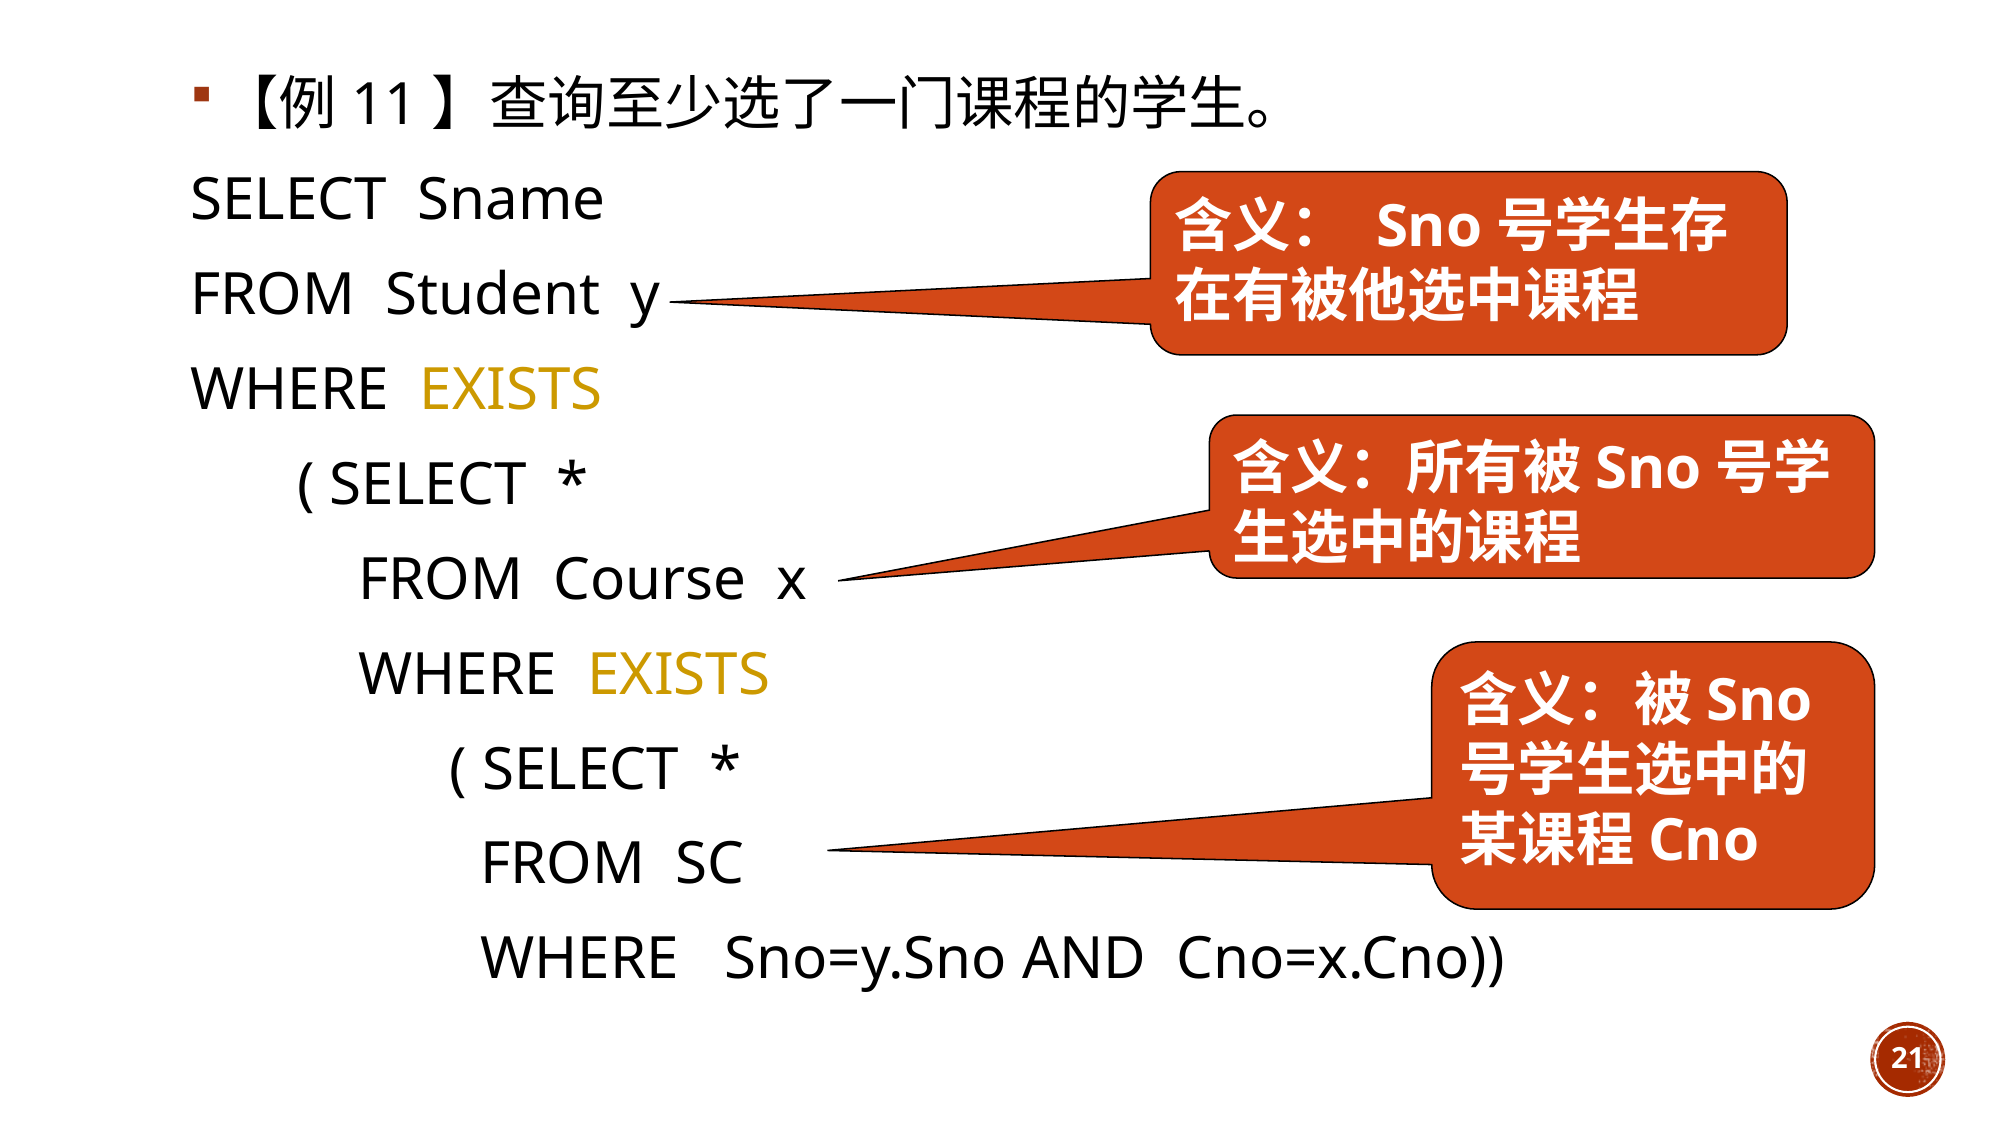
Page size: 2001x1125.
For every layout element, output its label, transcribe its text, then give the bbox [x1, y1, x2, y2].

text_box 含义：所有被Sno号学生选中的课程 [838, 415, 1875, 581]
text_box 含义：被Sno号学生选中的某课程Cno [827, 641, 1875, 910]
text_box 含义： Sno号学生存在有被他选中课程 [669, 171, 1788, 355]
slide_number 21 [1855, 1028, 1961, 1089]
list 【例11】查询至少选了一门课程的学生。 SELECT Sname FROM Student y WHERE EXISTS ( SELECT * FROM Course x WHERE EXISTS ( SELECT * FROM SC WHERE Sno=y.Sno AND Cno=x.Cno)) [175, 58, 1826, 1013]
